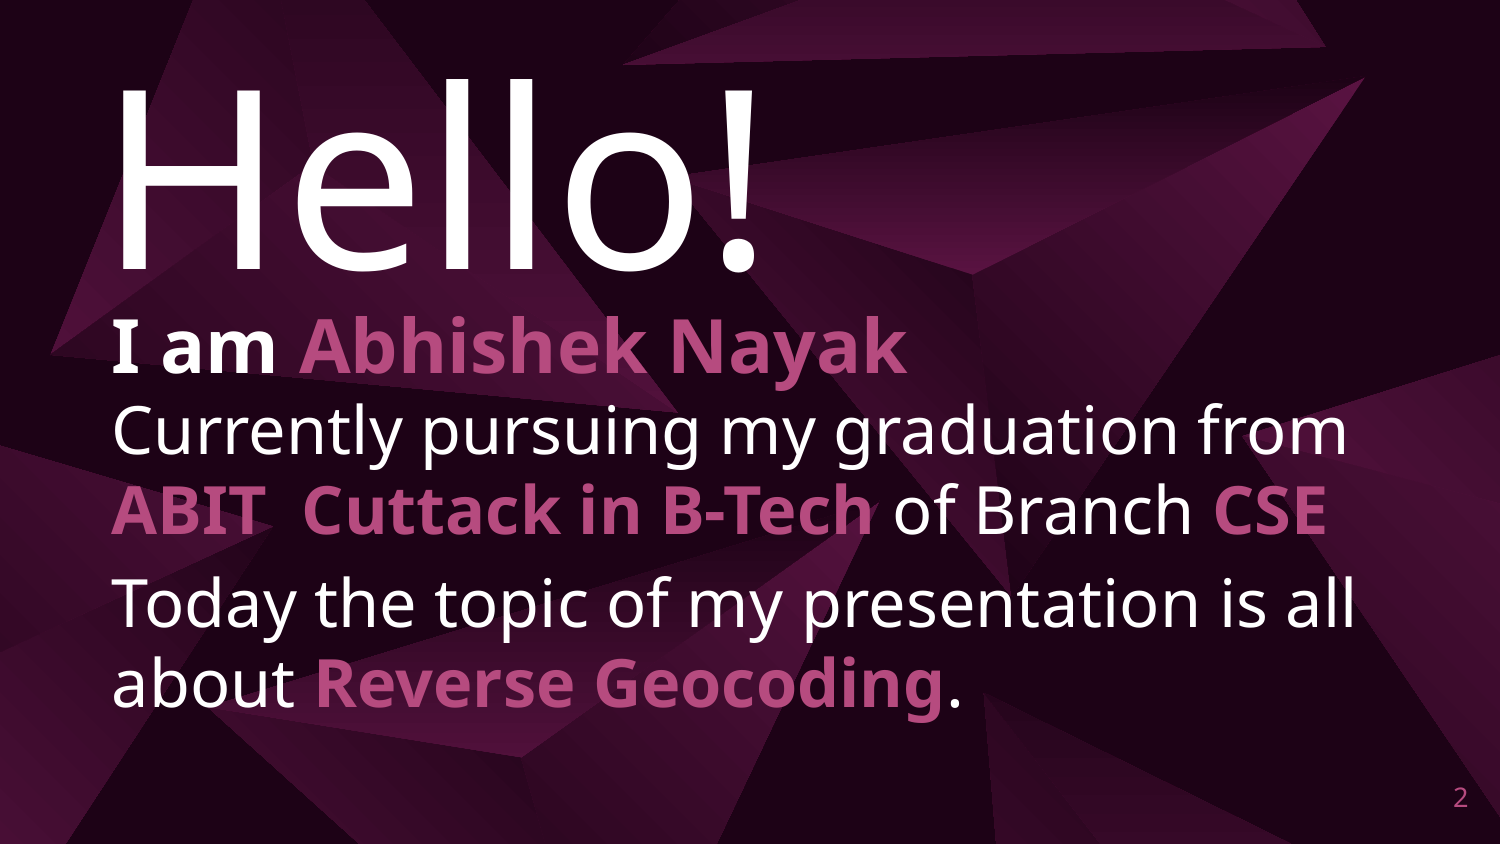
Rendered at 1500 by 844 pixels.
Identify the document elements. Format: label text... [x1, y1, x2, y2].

subtitle I am Abhishek Nayak Currently pursuing my graduation from ABIT Cuttack in B-Tech of Branch CSE Today the topic of my presentation is all about Reverse Geocoding. [111, 298, 1389, 716]
slide_number 2 [1402, 766, 1469, 832]
title Hello! [99, 60, 774, 324]
